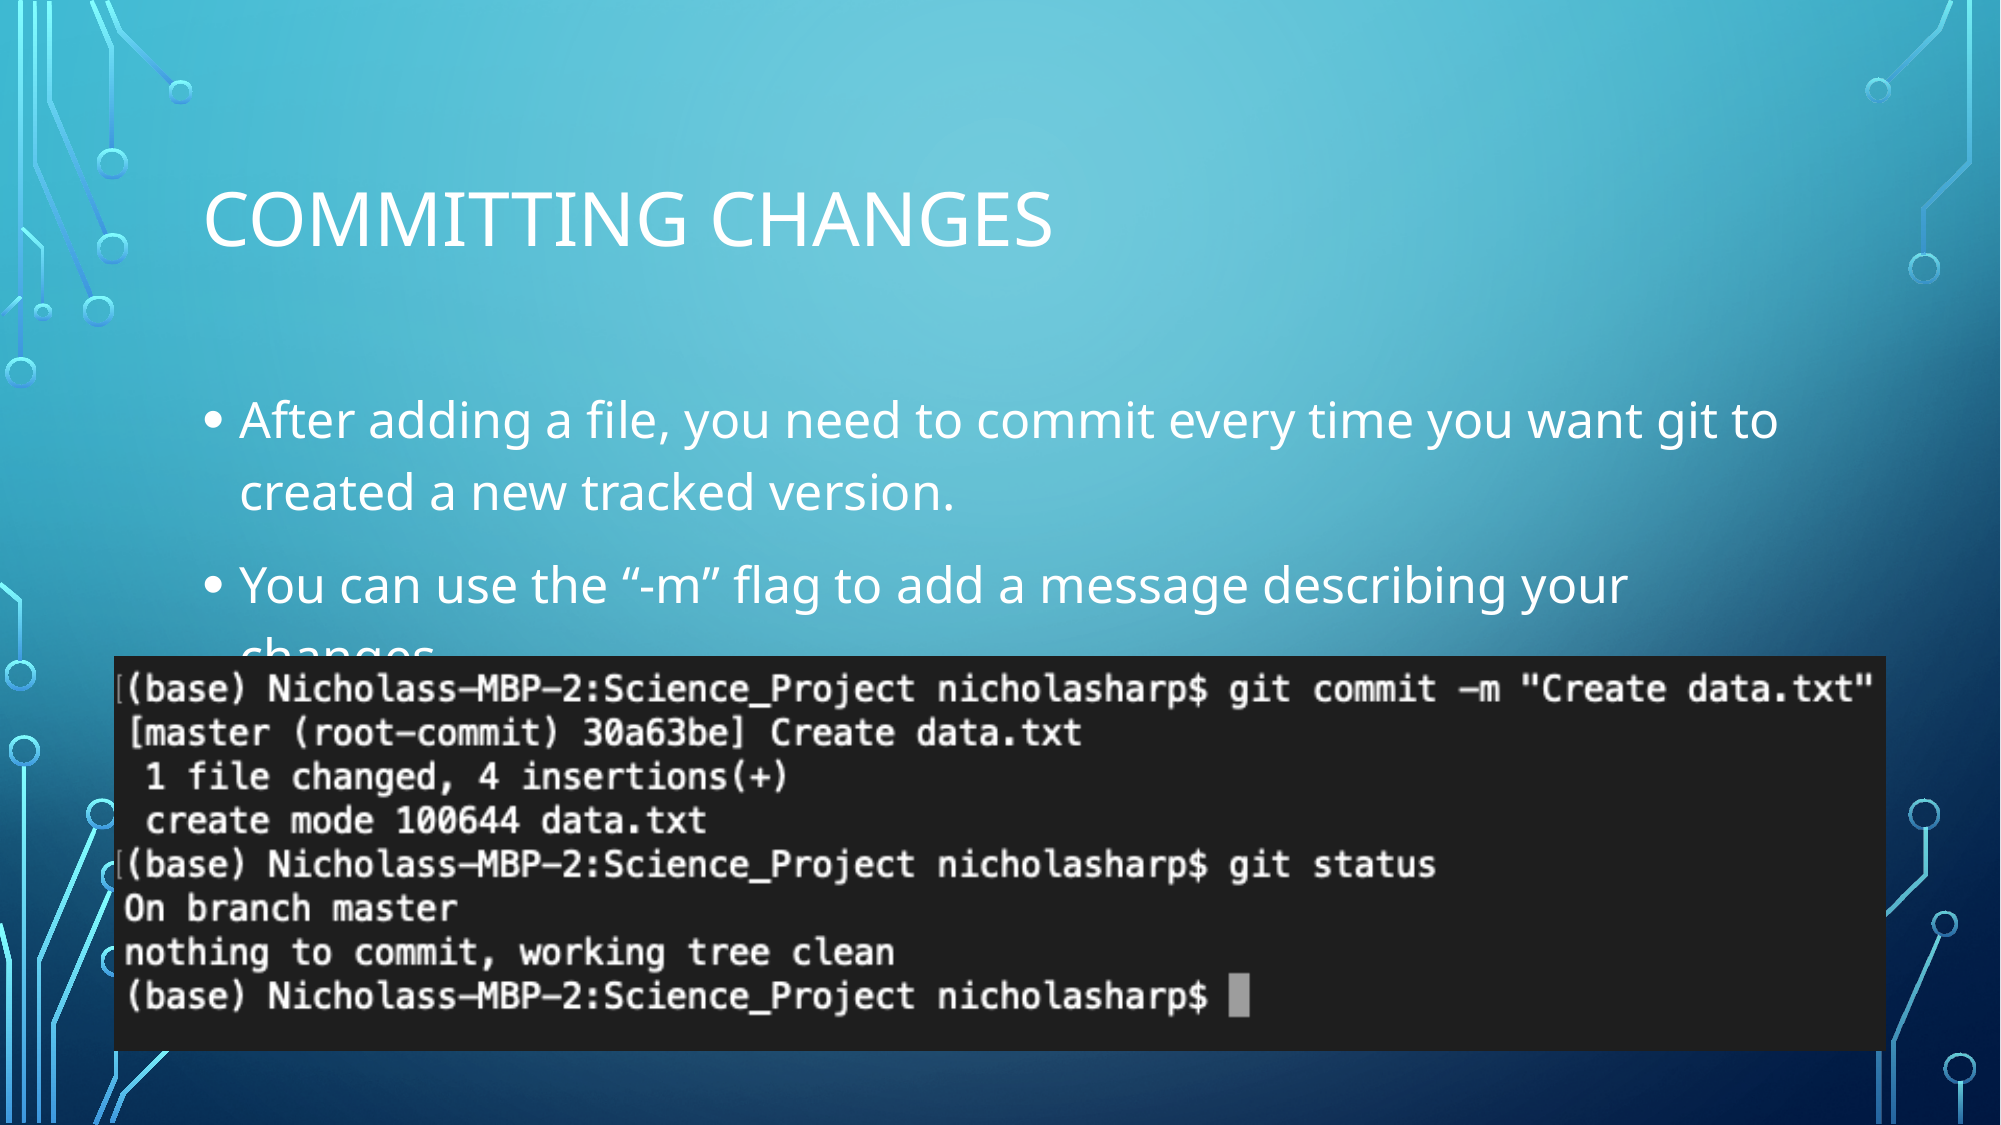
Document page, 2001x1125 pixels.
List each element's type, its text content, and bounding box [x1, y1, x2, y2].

picture [114, 656, 1886, 1051]
title Committing changes [187, 101, 1813, 344]
list After adding a file, you need to commit every time you want git to created a new tracked version. You can use the “-m” flag to add a message describing your changes. [187, 369, 1813, 656]
